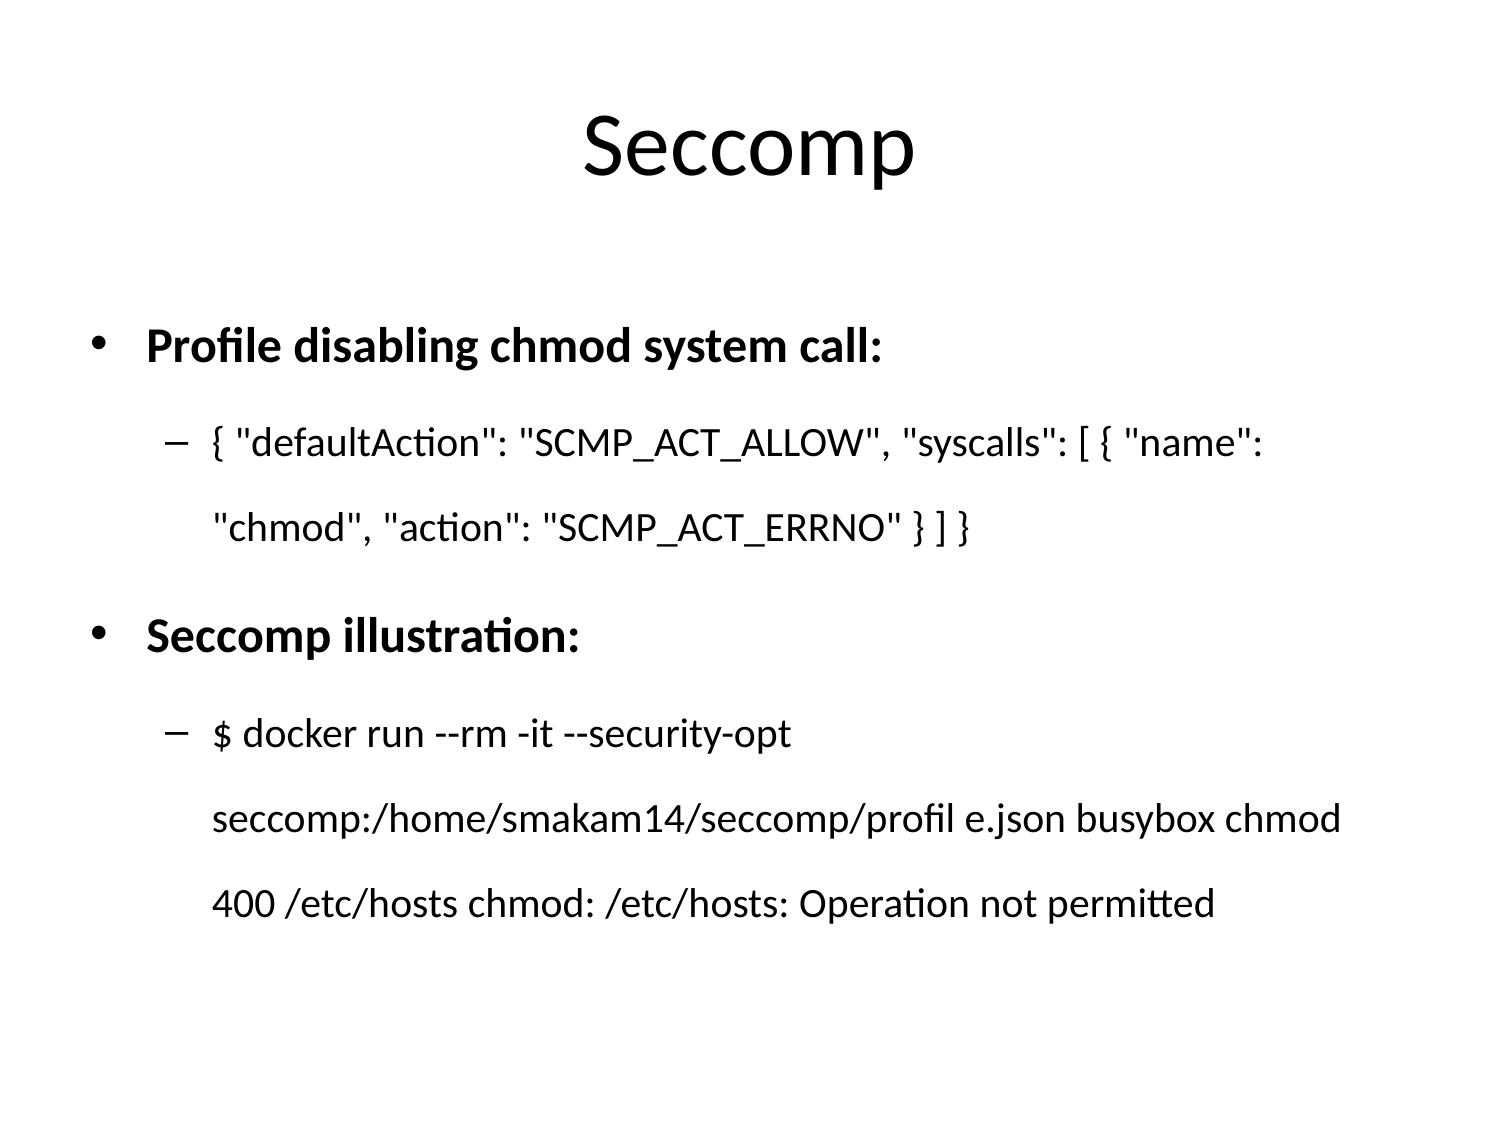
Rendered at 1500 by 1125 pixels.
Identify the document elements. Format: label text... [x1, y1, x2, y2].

title Seccomp [75, 45, 1425, 233]
list Profile disabling chmod system call: { "defaultAction": "SCMP_ACT_ALLOW", "syscalls": [ { "name": "chmod", "action": "SCMP_ACT_ERRNO" } ] } Seccomp illustration: $ docker run --rm -it --security-opt seccomp:/home/smakam14/seccomp/profil e.json busybox chmod 400 /etc/hosts chmod: /etc/hosts: Operation not permitted [75, 262, 1425, 1005]
